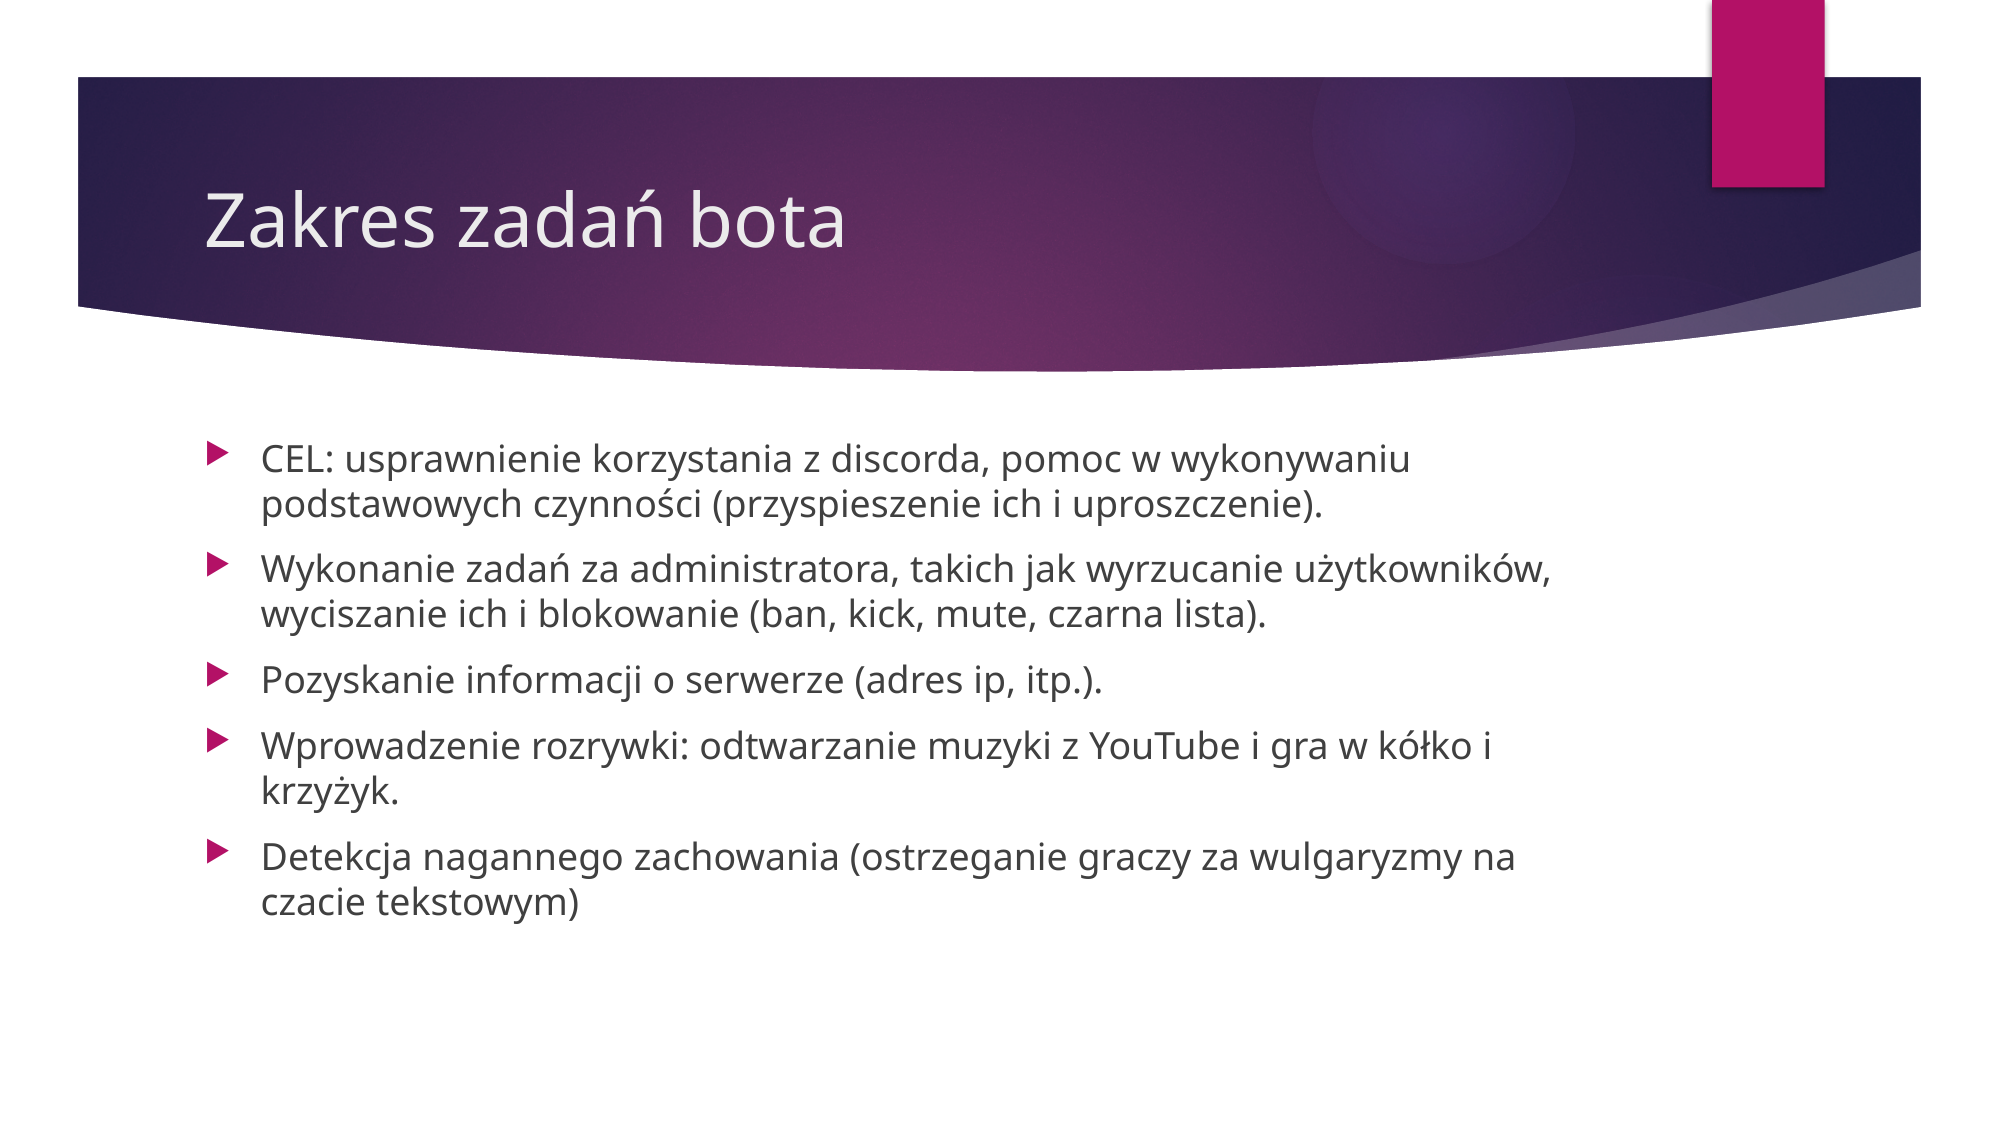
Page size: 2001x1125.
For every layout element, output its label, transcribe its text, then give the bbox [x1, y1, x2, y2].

title Zakres zadań bota [189, 159, 1627, 276]
list CEL: usprawnienie korzystania z discorda, pomoc w wykonywaniu podstawowych czynności (przyspieszenie ich i uproszczenie). Wykonanie zadań za administratora, takich jak wyrzucanie użytkowników, wyciszanie ich i blokowanie (ban, kick, mute, czarna lista). Pozyskanie informacji o serwerze (adres ip, itp.). Wprowadzenie rozrywki: odtwarzanie muzyki z YouTube i gra w kółko i krzyżyk. Detekcja nagannego zachowania (ostrzeganie graczy za wulgaryzmy na czacie tekstowym) [189, 427, 1638, 988]
